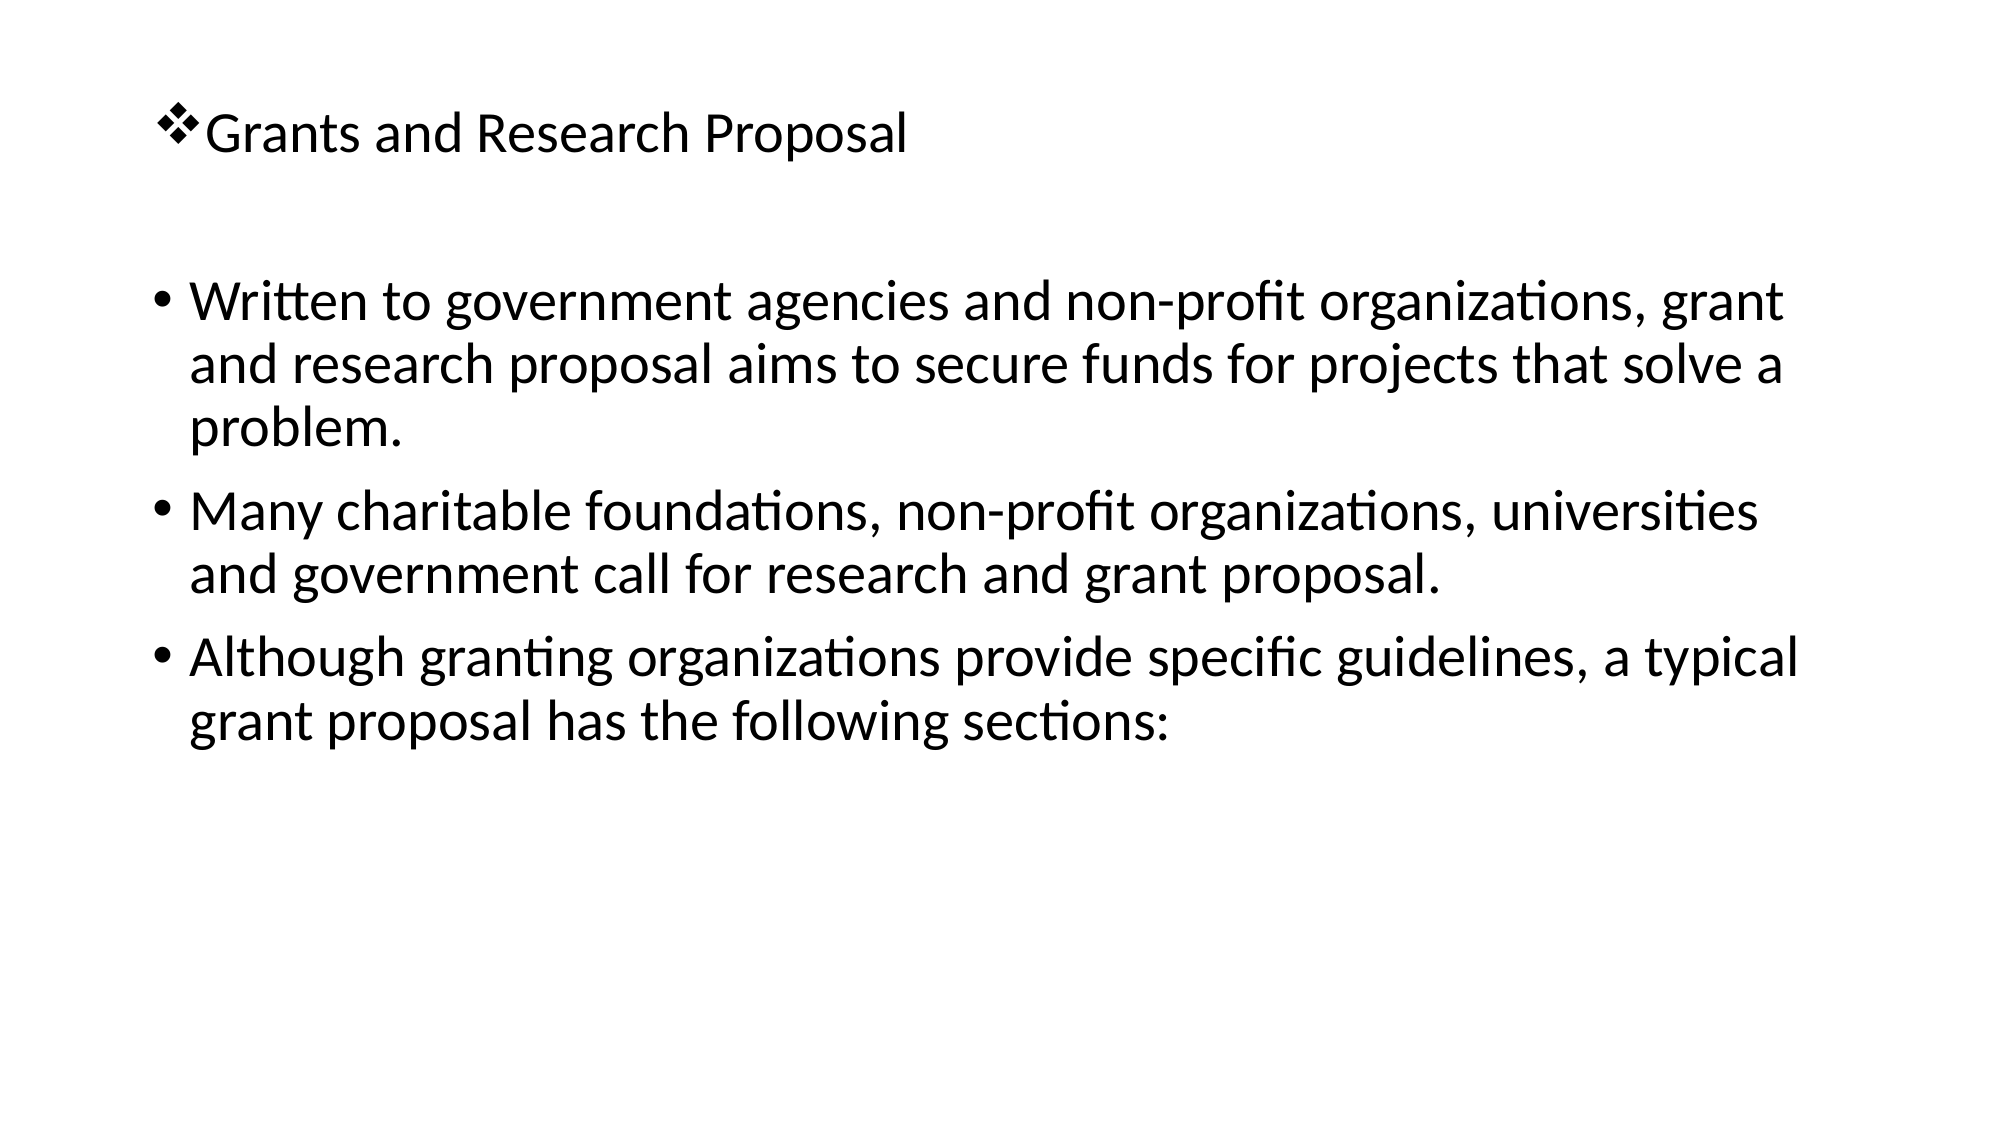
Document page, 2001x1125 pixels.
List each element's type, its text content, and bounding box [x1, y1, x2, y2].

list Grants and Research Proposal Written to government agencies and non-profit organizations, grant and research proposal aims to secure funds for projects that solve a problem. Many charitable foundations, non-profit organizations, universities and government call for research and grant proposal. Although granting organizations provide specific guidelines, a typical grant proposal has the following sections: [137, 95, 1863, 1014]
